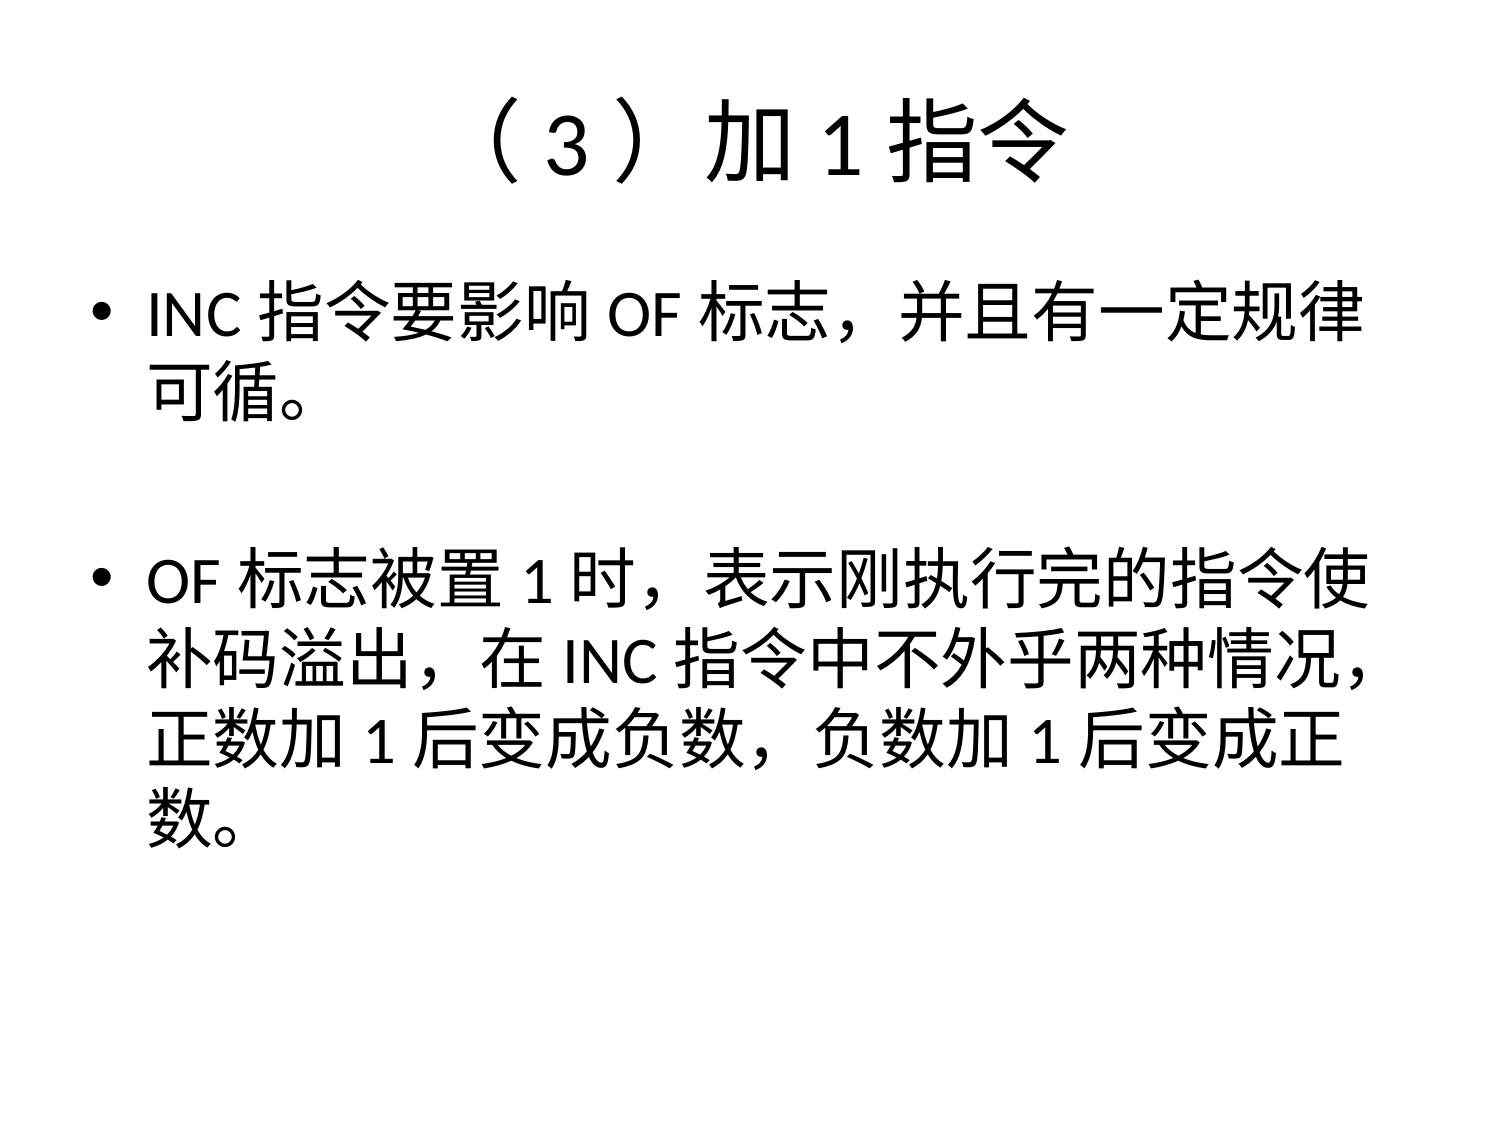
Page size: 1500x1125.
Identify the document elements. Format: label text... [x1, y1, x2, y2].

list INC指令要影响OF标志，并且有一定规律可循。 OF标志被置1时，表示刚执行完的指令使补码溢出，在INC指令中不外乎两种情况，正数加1后变成负数，负数加1后变成正数。 [75, 262, 1425, 1005]
title （3）加1指令 [75, 45, 1425, 233]
